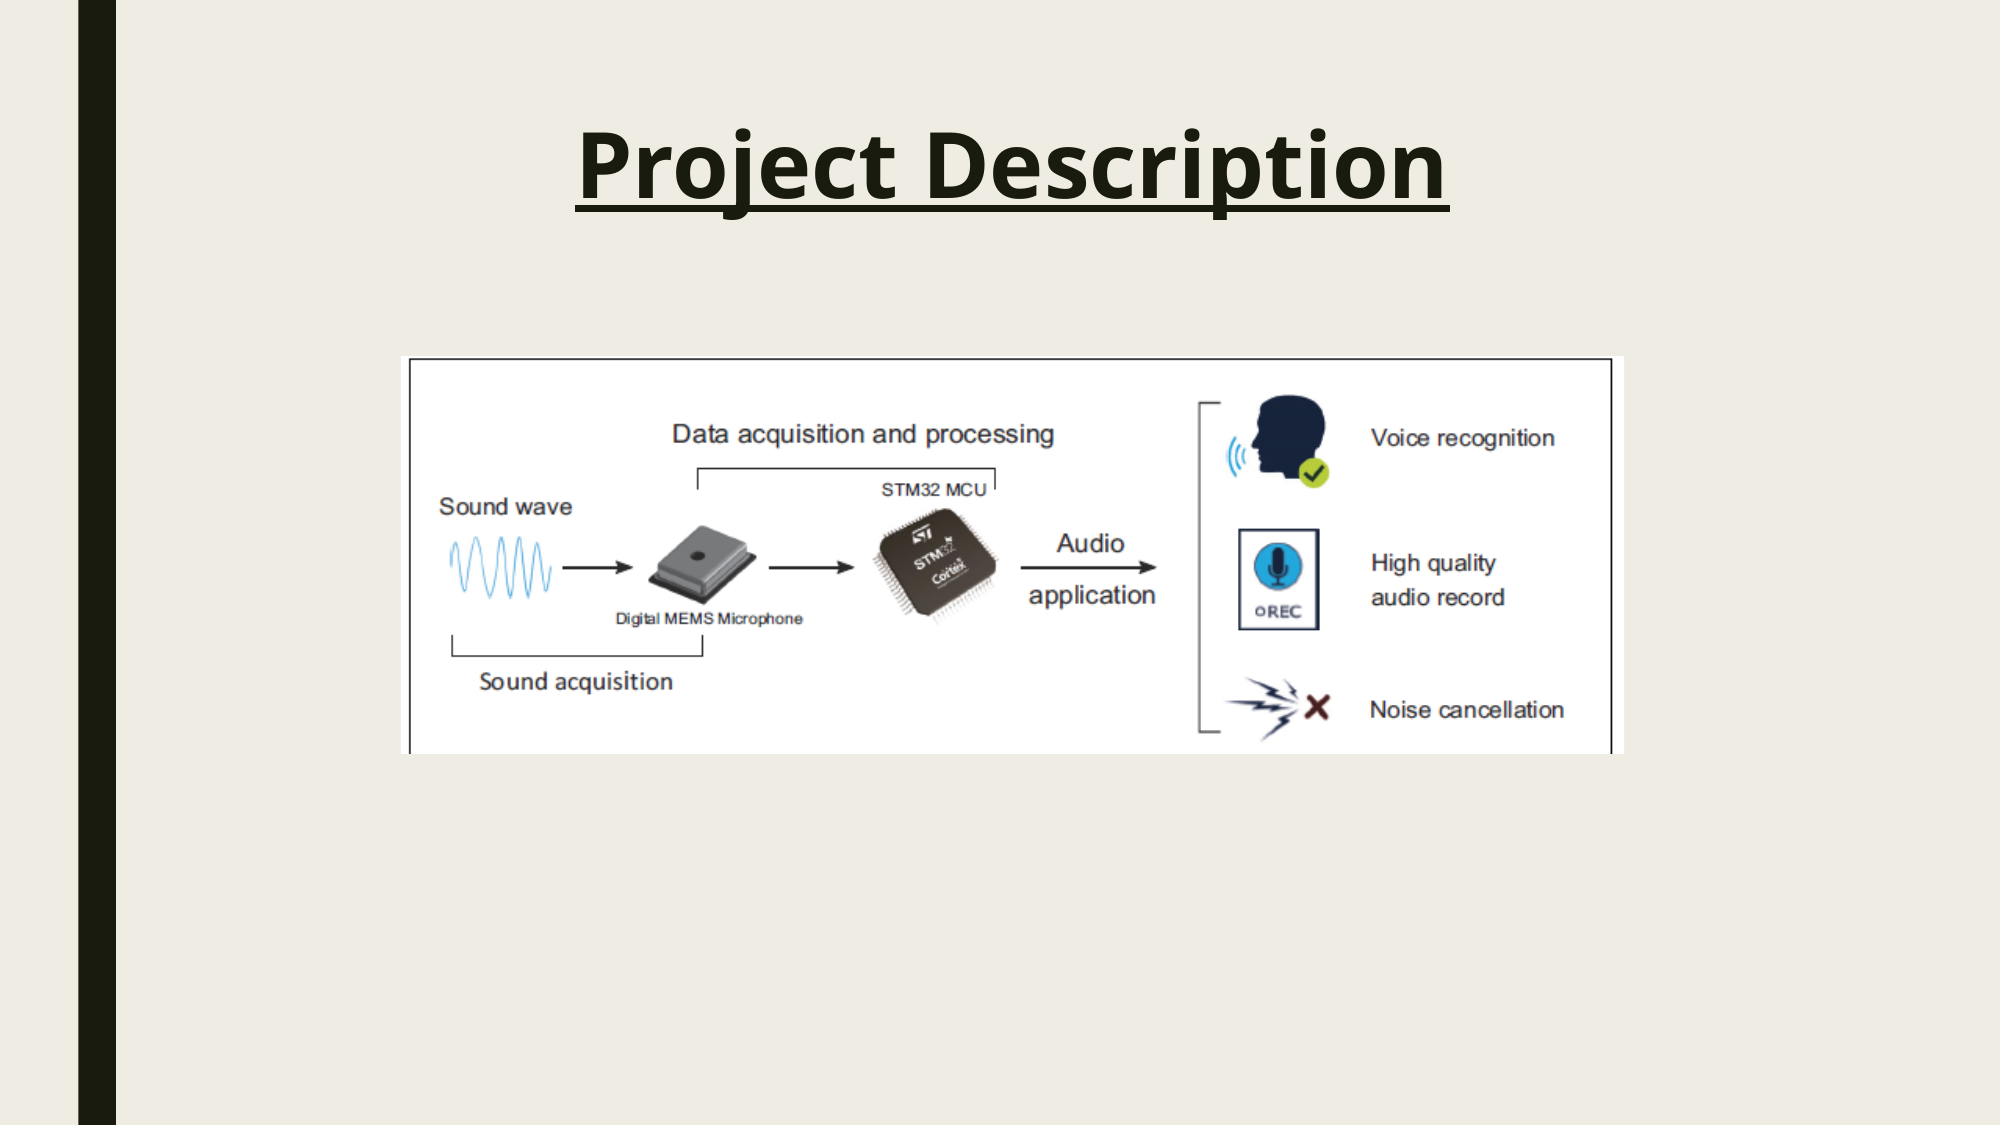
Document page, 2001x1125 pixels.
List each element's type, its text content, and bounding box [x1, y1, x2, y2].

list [400, 356, 1625, 754]
title Project Description [225, 112, 1800, 357]
